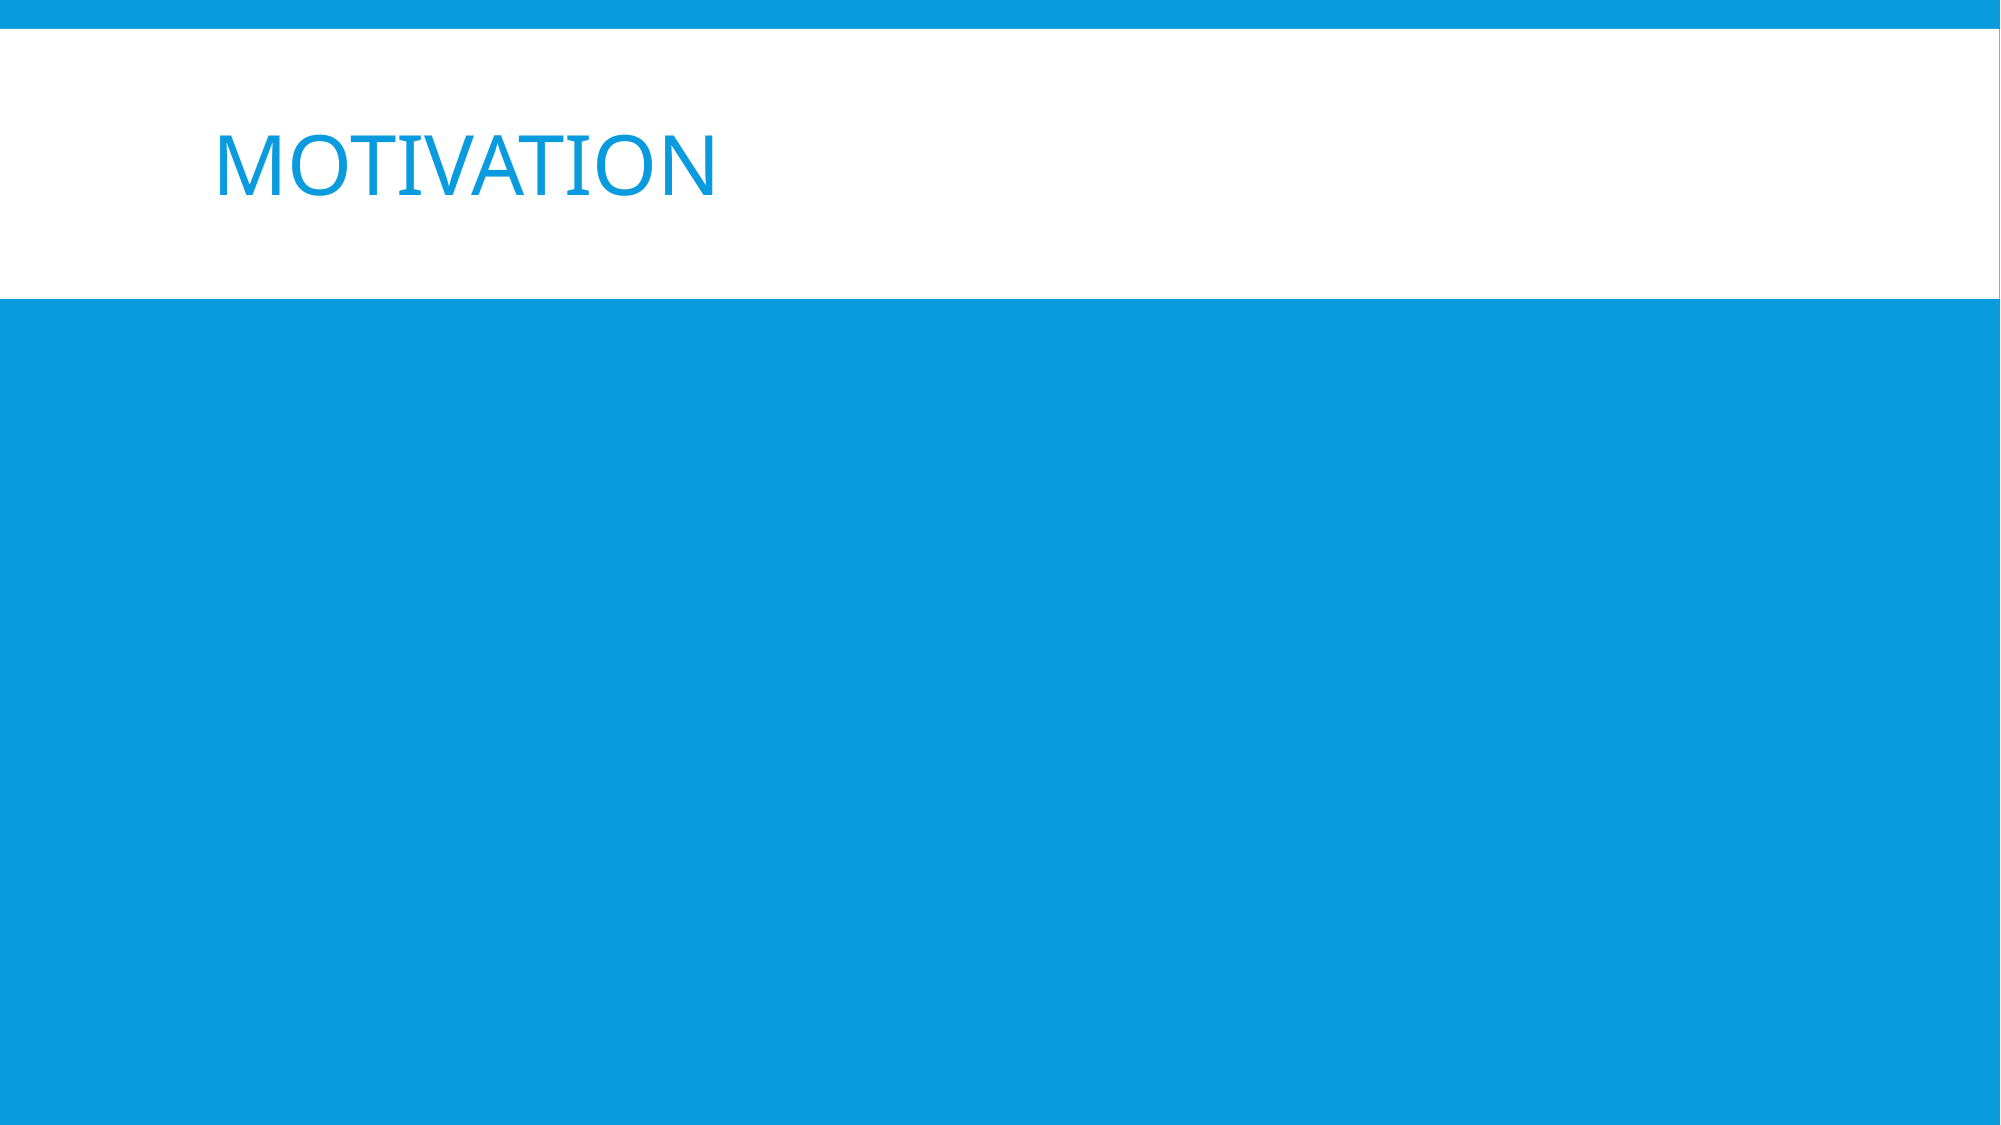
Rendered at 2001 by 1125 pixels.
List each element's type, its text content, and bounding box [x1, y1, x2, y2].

title Motivation [197, 46, 1803, 295]
